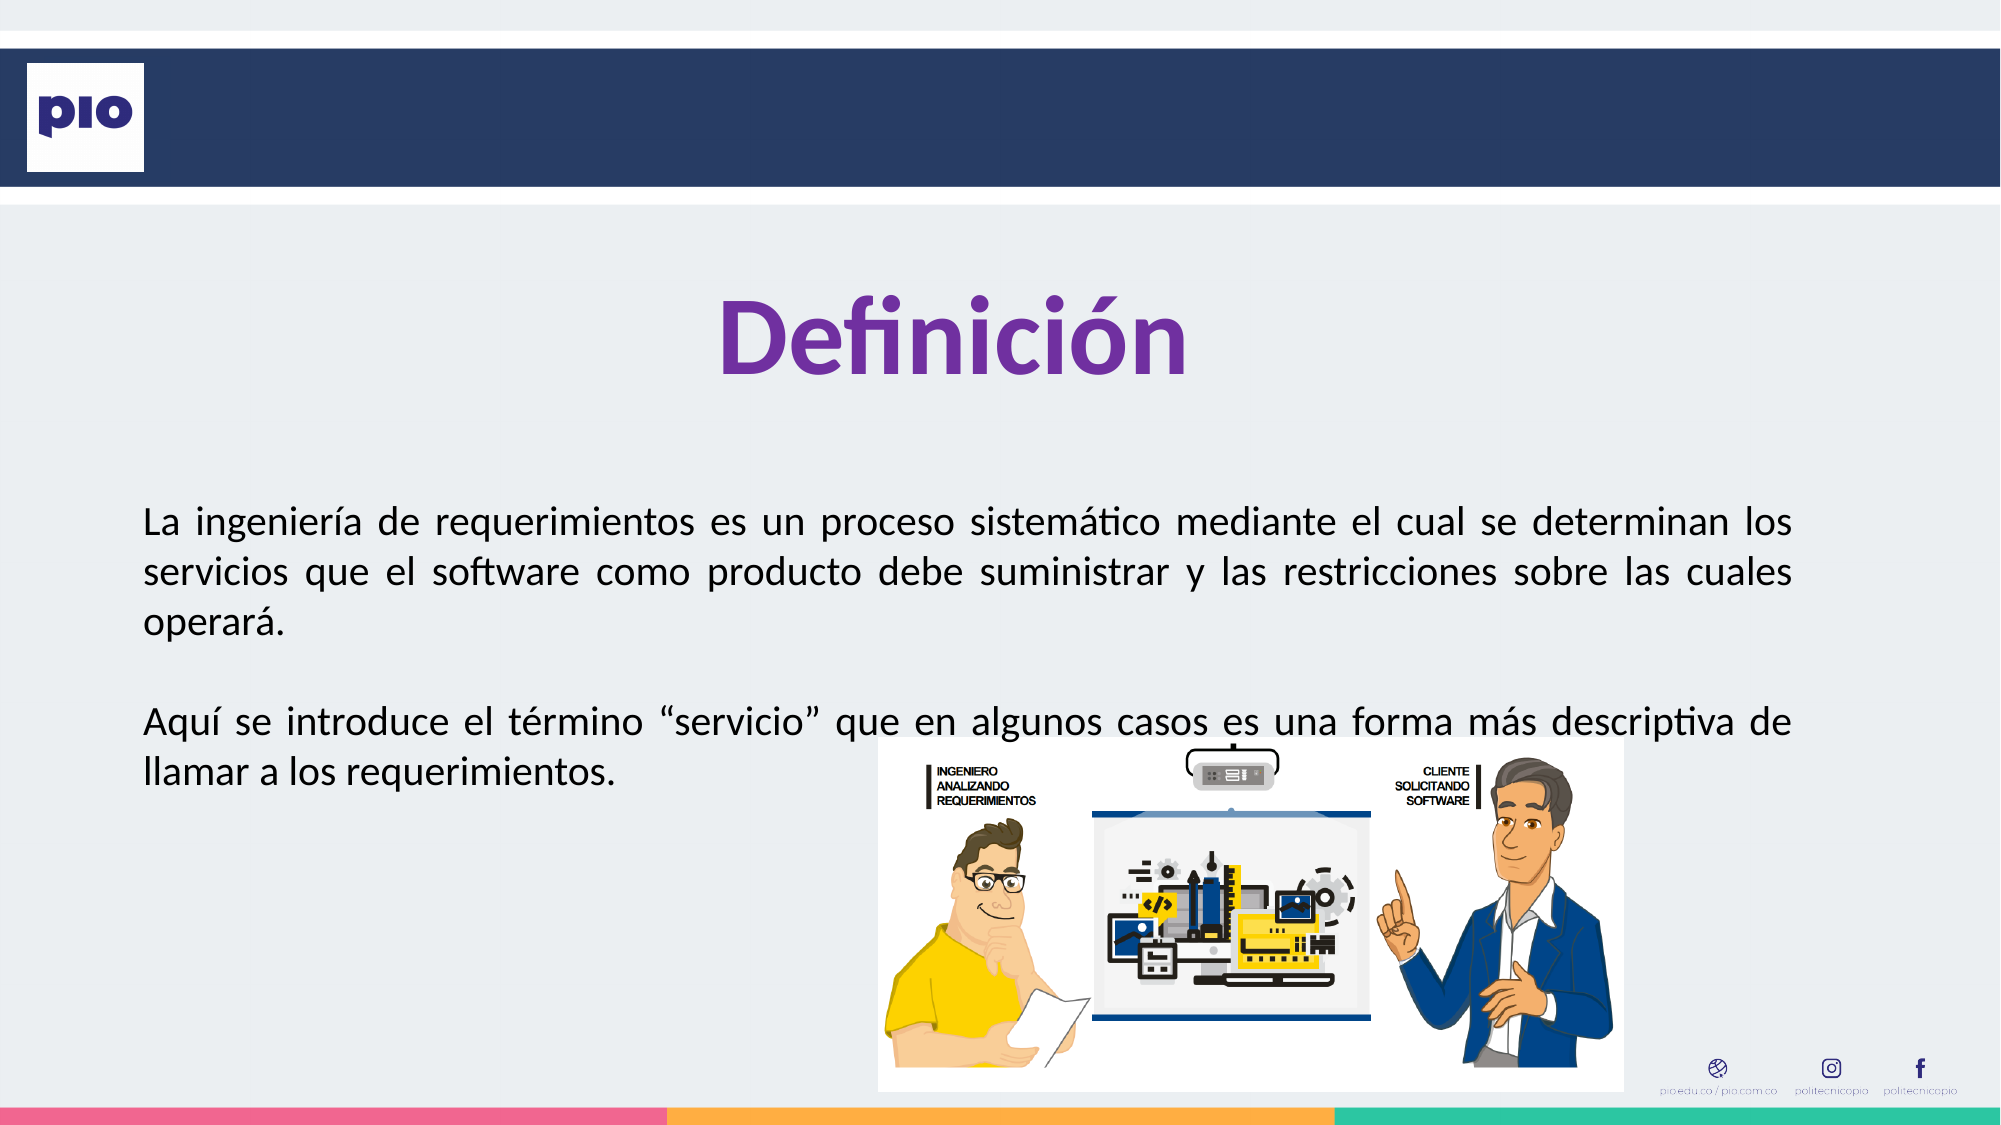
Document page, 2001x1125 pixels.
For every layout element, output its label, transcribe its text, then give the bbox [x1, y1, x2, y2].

picture [0, 0, 2001, 1125]
text_box Definición [702, 254, 1205, 405]
text_box La ingeniería de requerimientos es un proceso sistemático mediante el cual se determinan los servicios que el software como producto debe suministrar y las restricciones sobre las cuales operará. Aquí se introduce el término “servicio” que en algunos casos es una forma más descriptiva de llamar a los requerimientos. [128, 486, 1809, 802]
text_box [44, 56, 171, 182]
